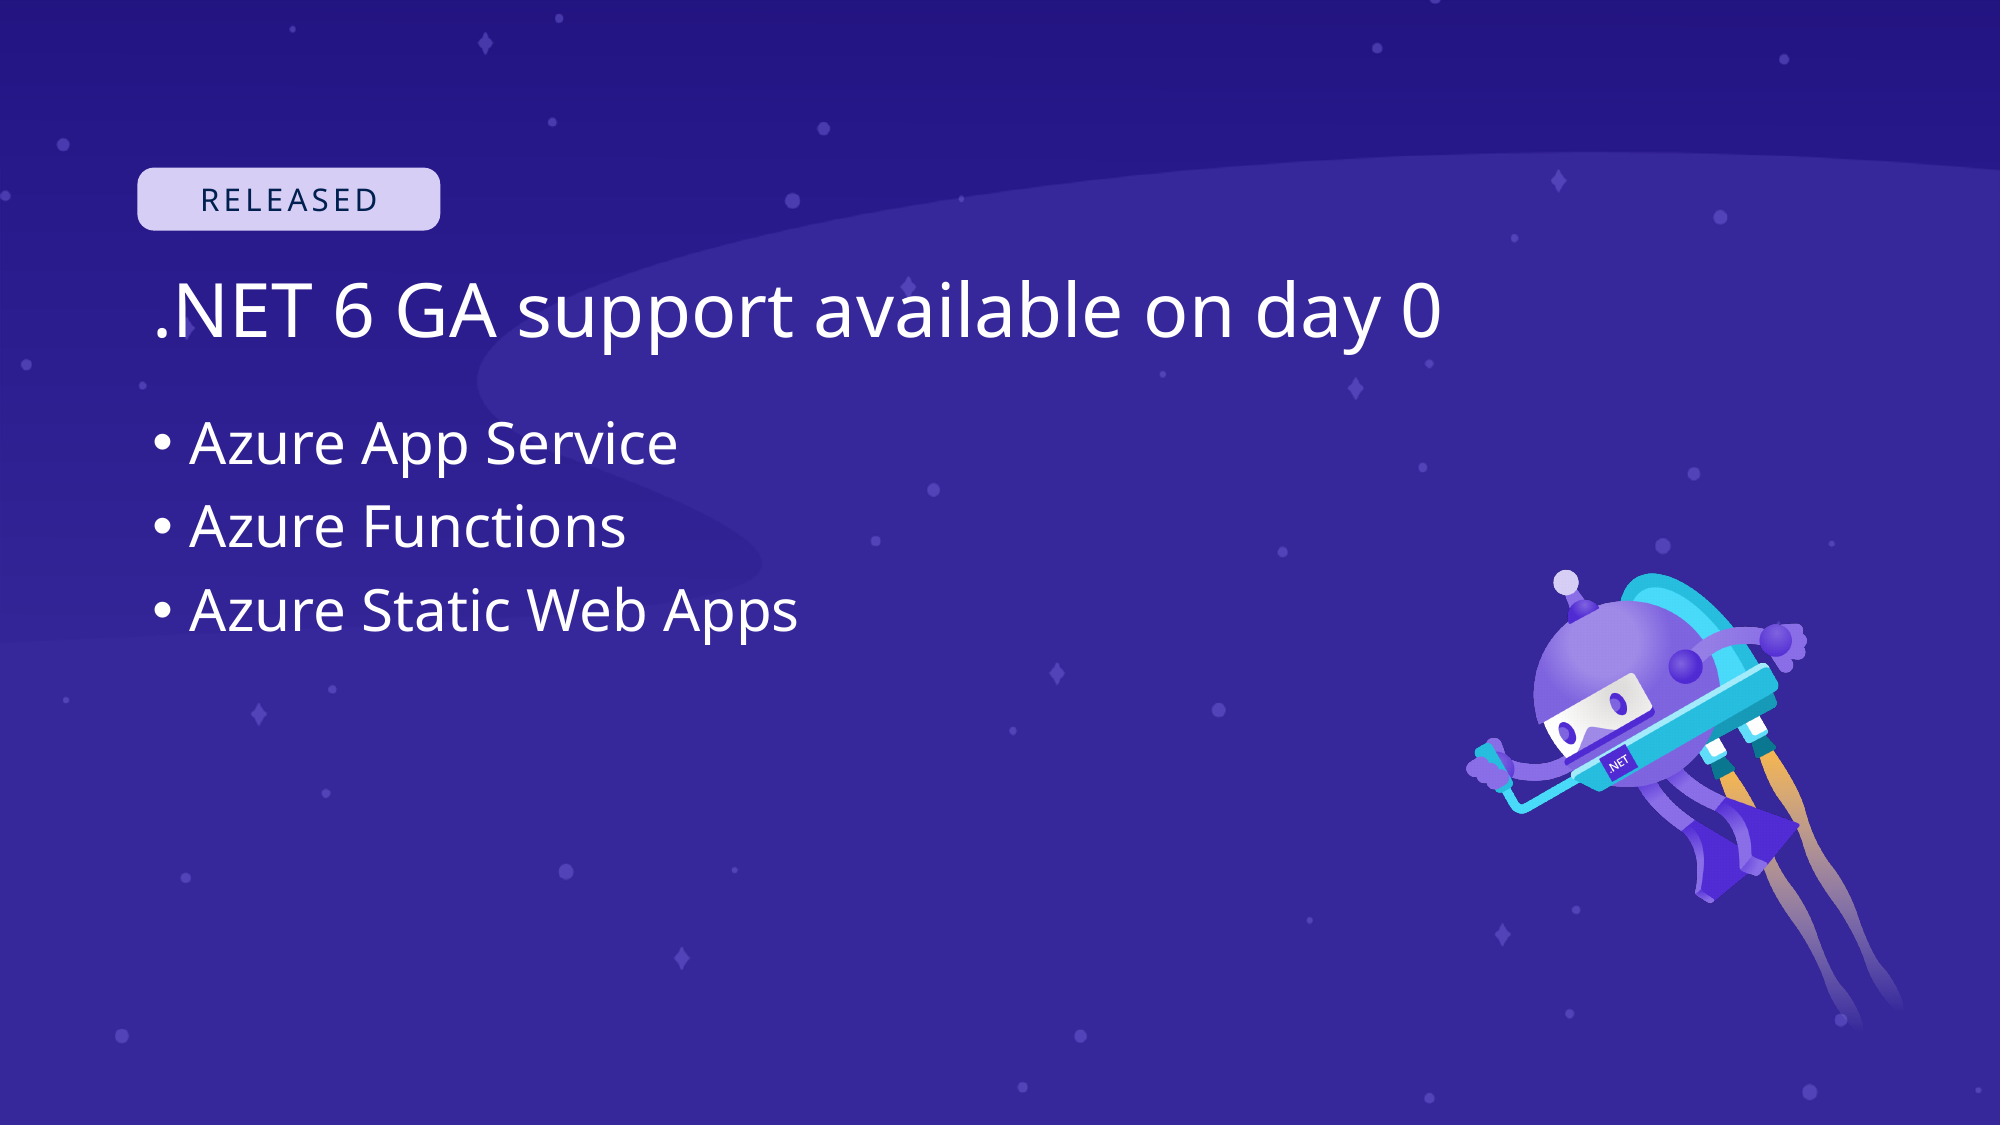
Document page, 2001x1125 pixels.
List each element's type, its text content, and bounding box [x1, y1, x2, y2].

title .NET 6 GA support available on day 0 [137, 258, 1863, 369]
list Azure App Service Azure Functions Azure Static Web Apps [137, 406, 1863, 839]
picture [0, 0, 2000, 1125]
